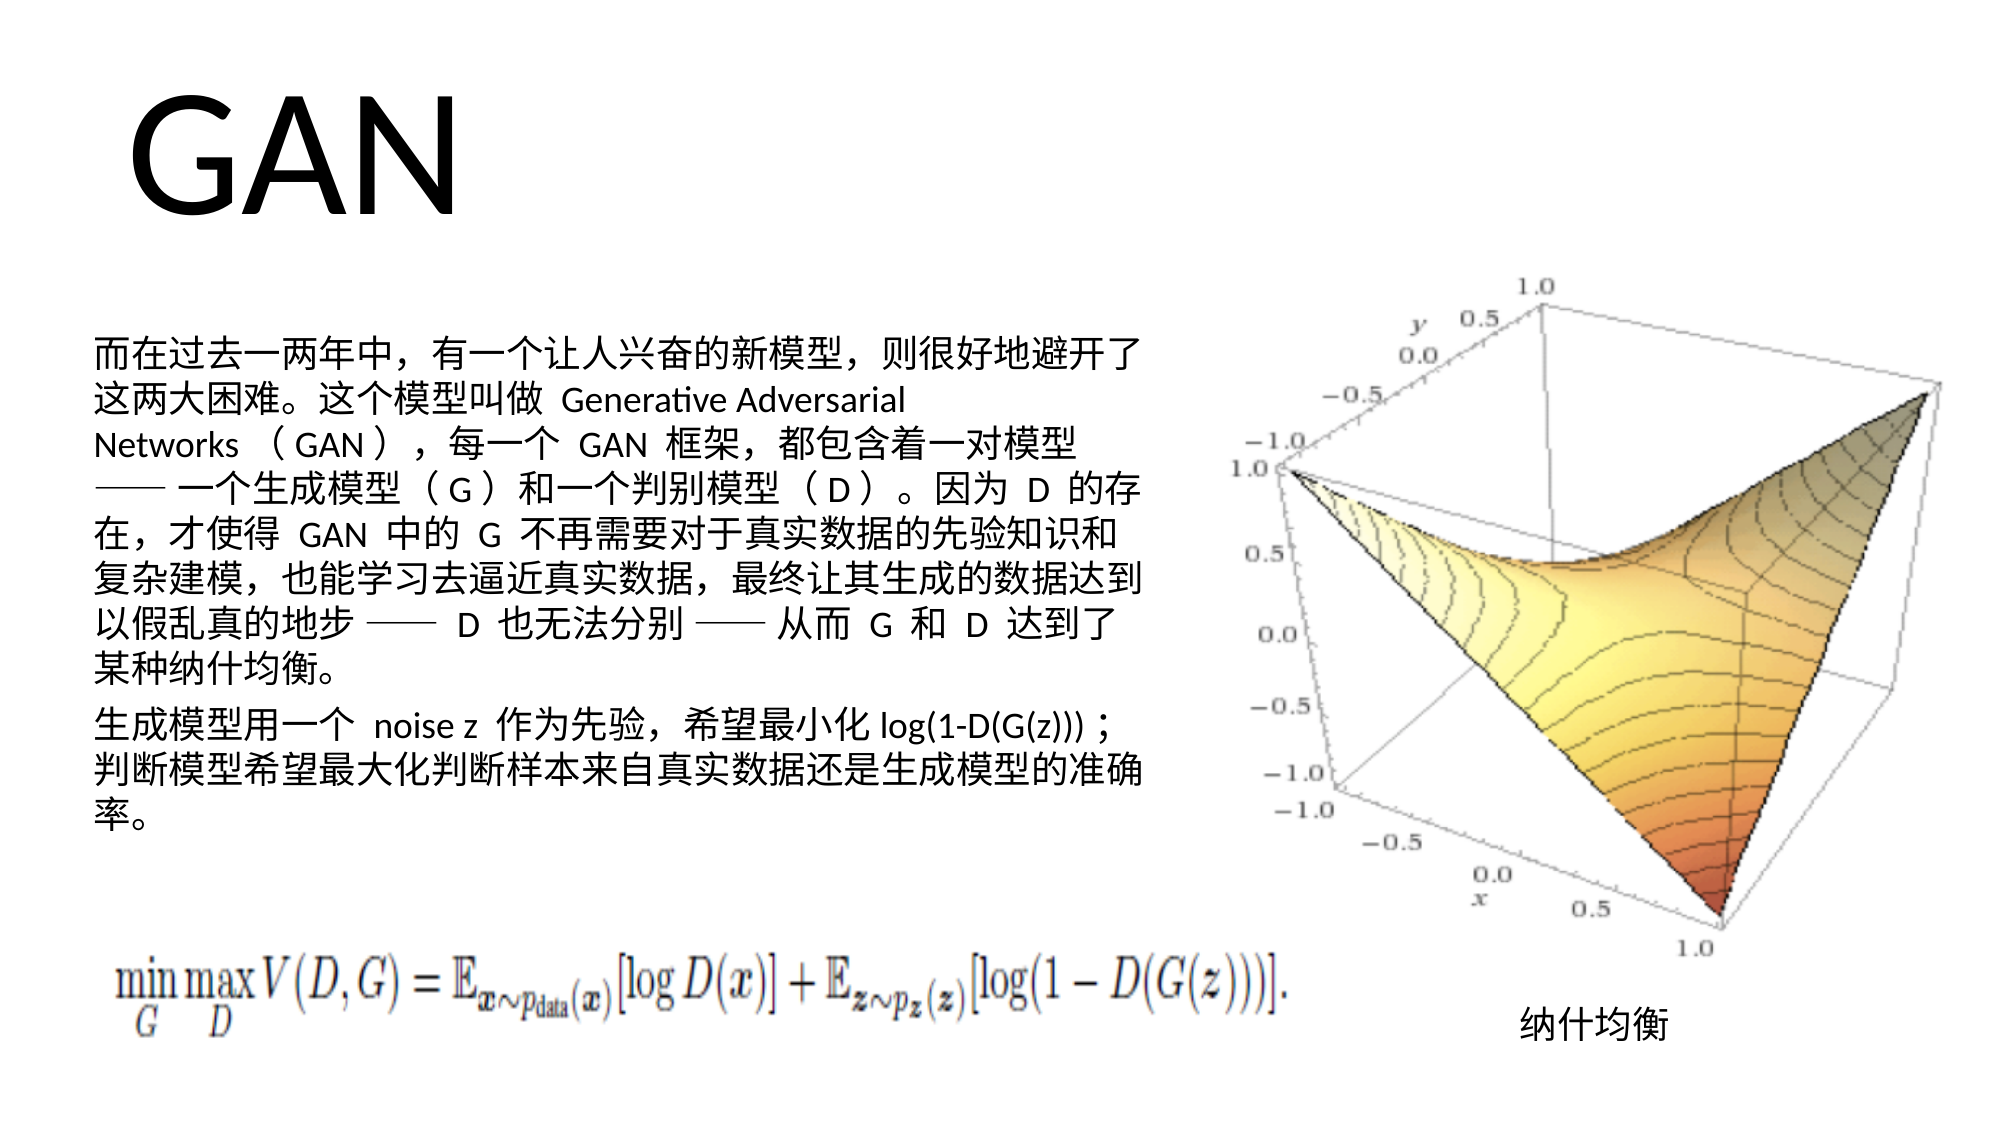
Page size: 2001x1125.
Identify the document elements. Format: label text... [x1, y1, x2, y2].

text_box GAN [111, 24, 578, 259]
text_box 生成模型用一个 noise z 作为先验，希望最小化log(1-D(G(z)))；判断模型希望最大化判断样本来自真实数据还是生成模型的准确率。 [78, 693, 1171, 844]
picture [101, 220, 1964, 1054]
text_box 纳什均衡 [1504, 993, 1734, 1054]
text_box 而在过去一两年中，有一个让人兴奋的新模型，则很好地避开了这两大困难。这个模型叫做 Generative Adversarial Networks（GAN），每一个 GAN 框架，都包含着一对模型 —— 一个生成模型（G）和一个判别模型（D）。因为 D 的存在，才使得 GAN 中的 G 不再需要对于真实数据的先验知识和复杂建模，也能学习去逼近真实数据，最终让其生成的数据达到以假乱真的地步 —— D 也无法分别 —— 从而 G 和 D 达到了某种纳什均衡。 [78, 322, 1171, 693]
